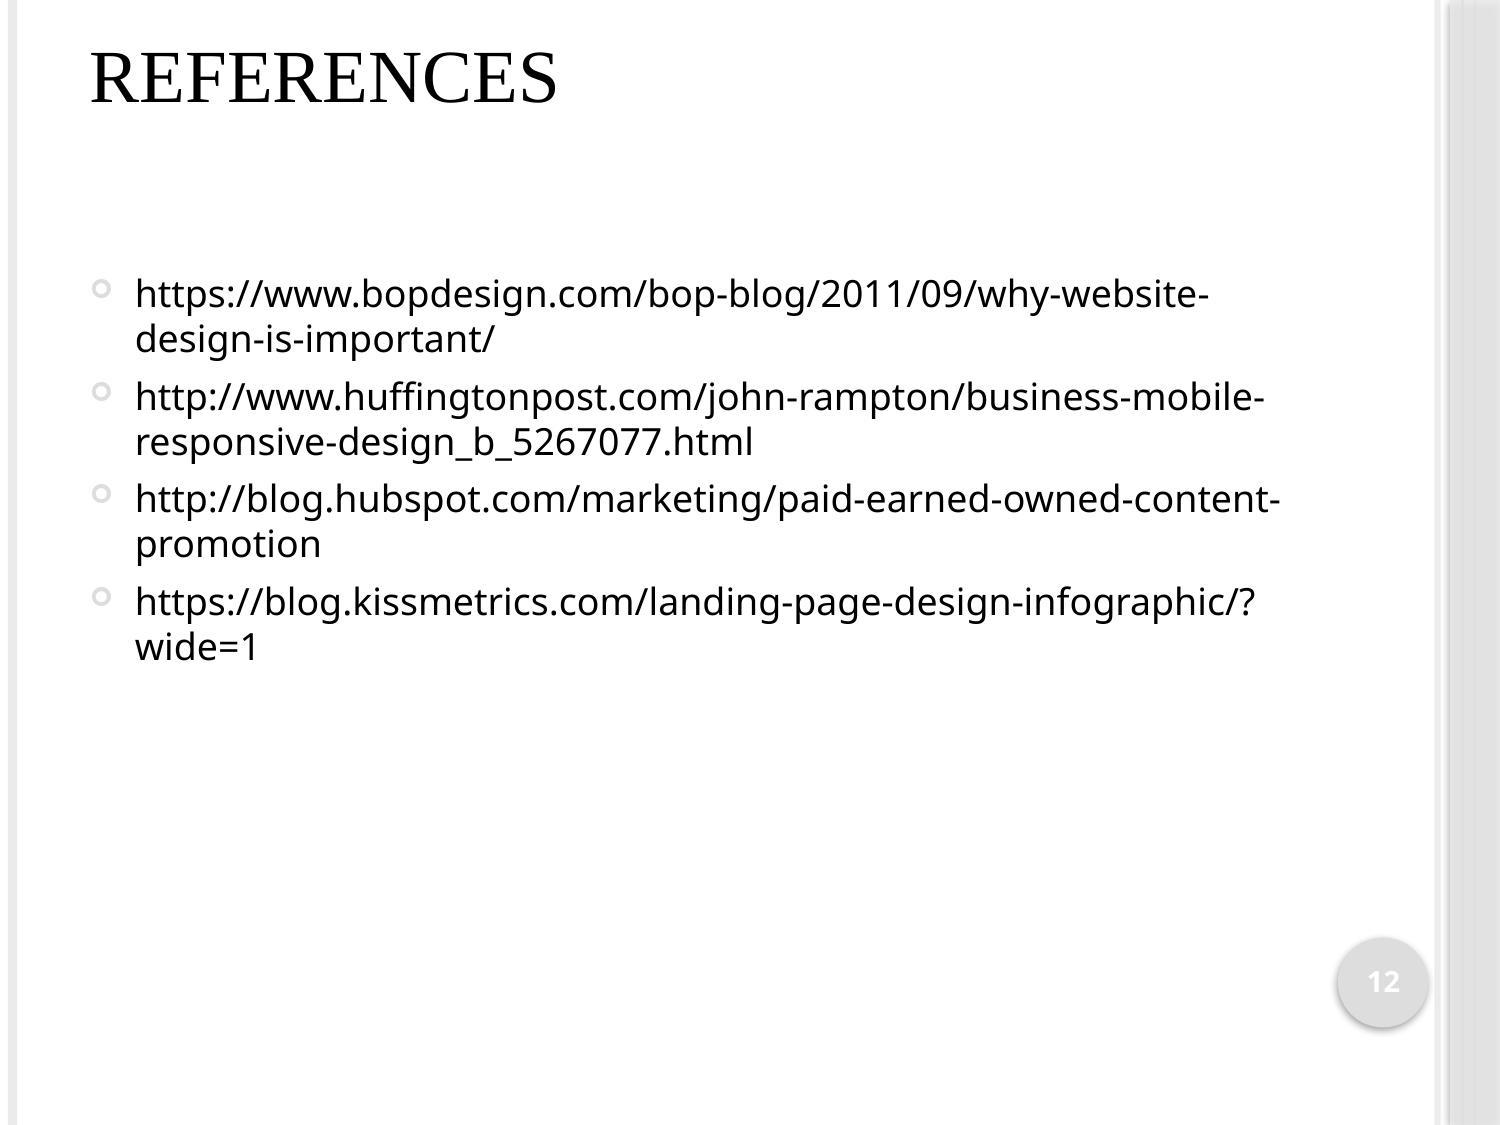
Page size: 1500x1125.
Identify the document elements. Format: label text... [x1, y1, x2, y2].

list https://www.bopdesign.com/bop-blog/2011/09/why-website-design-is-important/ http://www.huffingtonpost.com/john-rampton/business-mobile-responsive-design_b_5267077.html http://blog.hubspot.com/marketing/paid-earned-owned-content-promotion https://blog.kissmetrics.com/landing-page-design-infographic/?wide=1 [75, 262, 1300, 1062]
slide_number 12 [1333, 940, 1434, 1027]
title RefeReNcEs [75, 45, 1300, 125]
